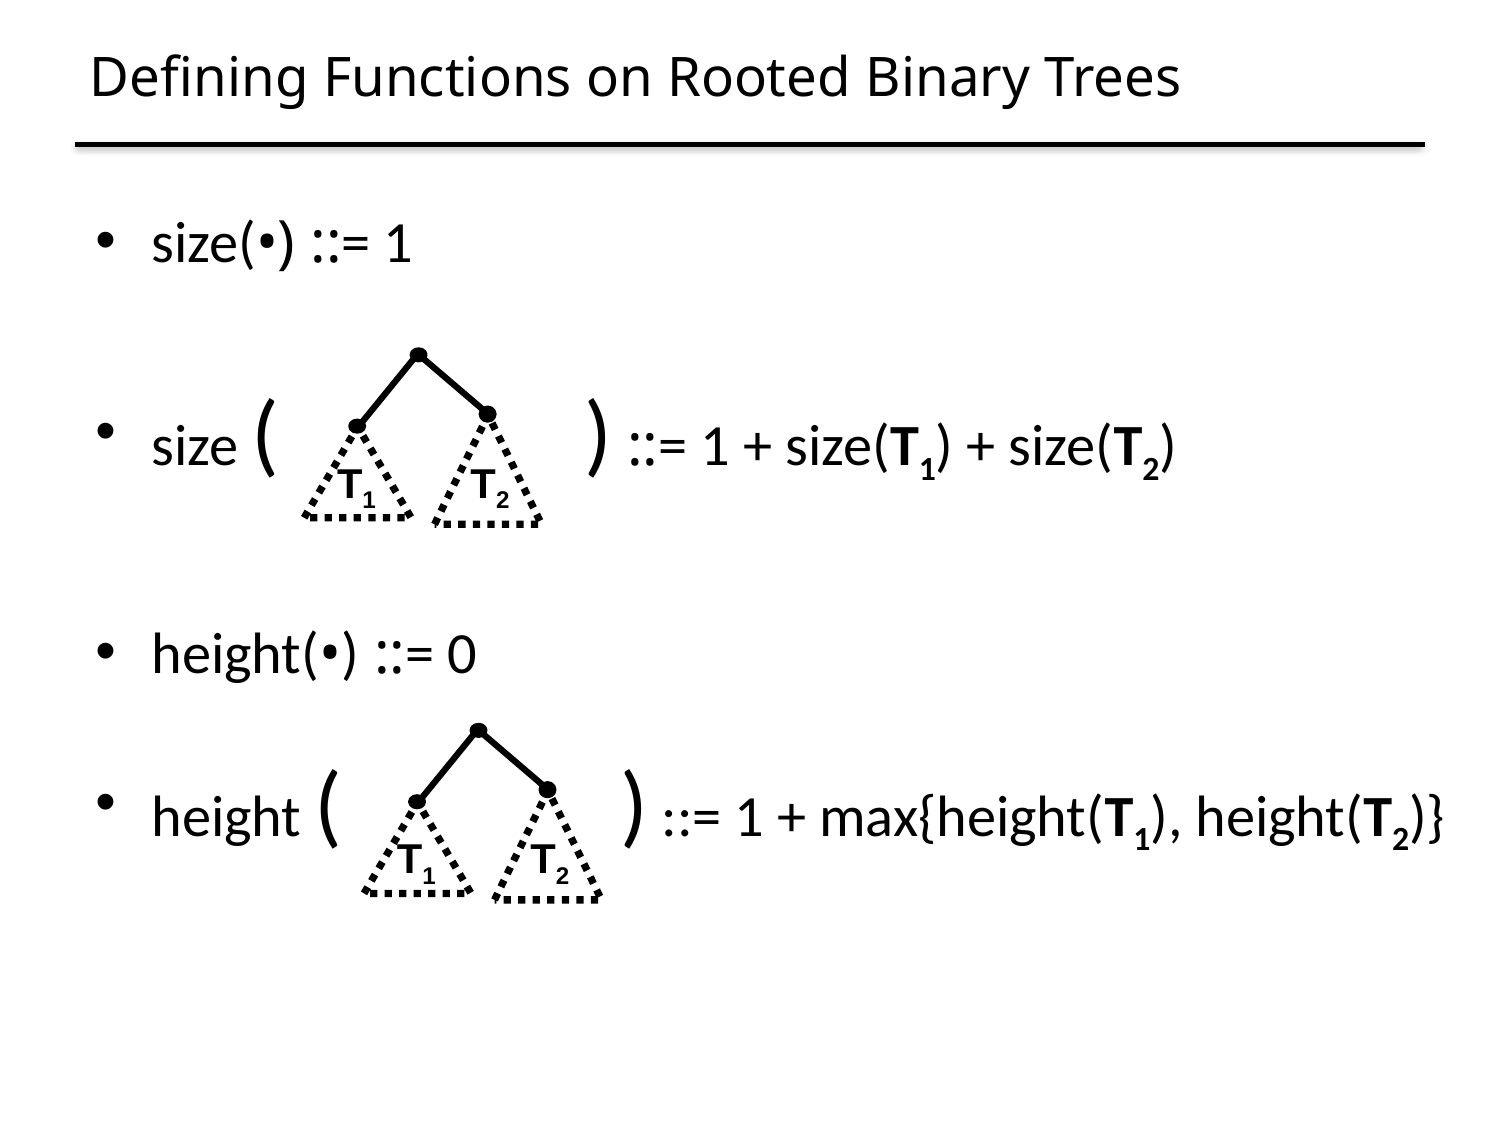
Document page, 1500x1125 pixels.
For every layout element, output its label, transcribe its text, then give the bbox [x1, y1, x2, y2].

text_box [303, 349, 542, 525]
title Defining Functions on Rooted Binary Trees [75, 34, 1425, 158]
list size(•) ::= 1 size ( ) ::= 1 + size(T1) + size(T2) height(•) ::= 0 height ( ) ::= 1 + max{height(T1), height(T2)} [80, 196, 1485, 990]
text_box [363, 724, 602, 901]
